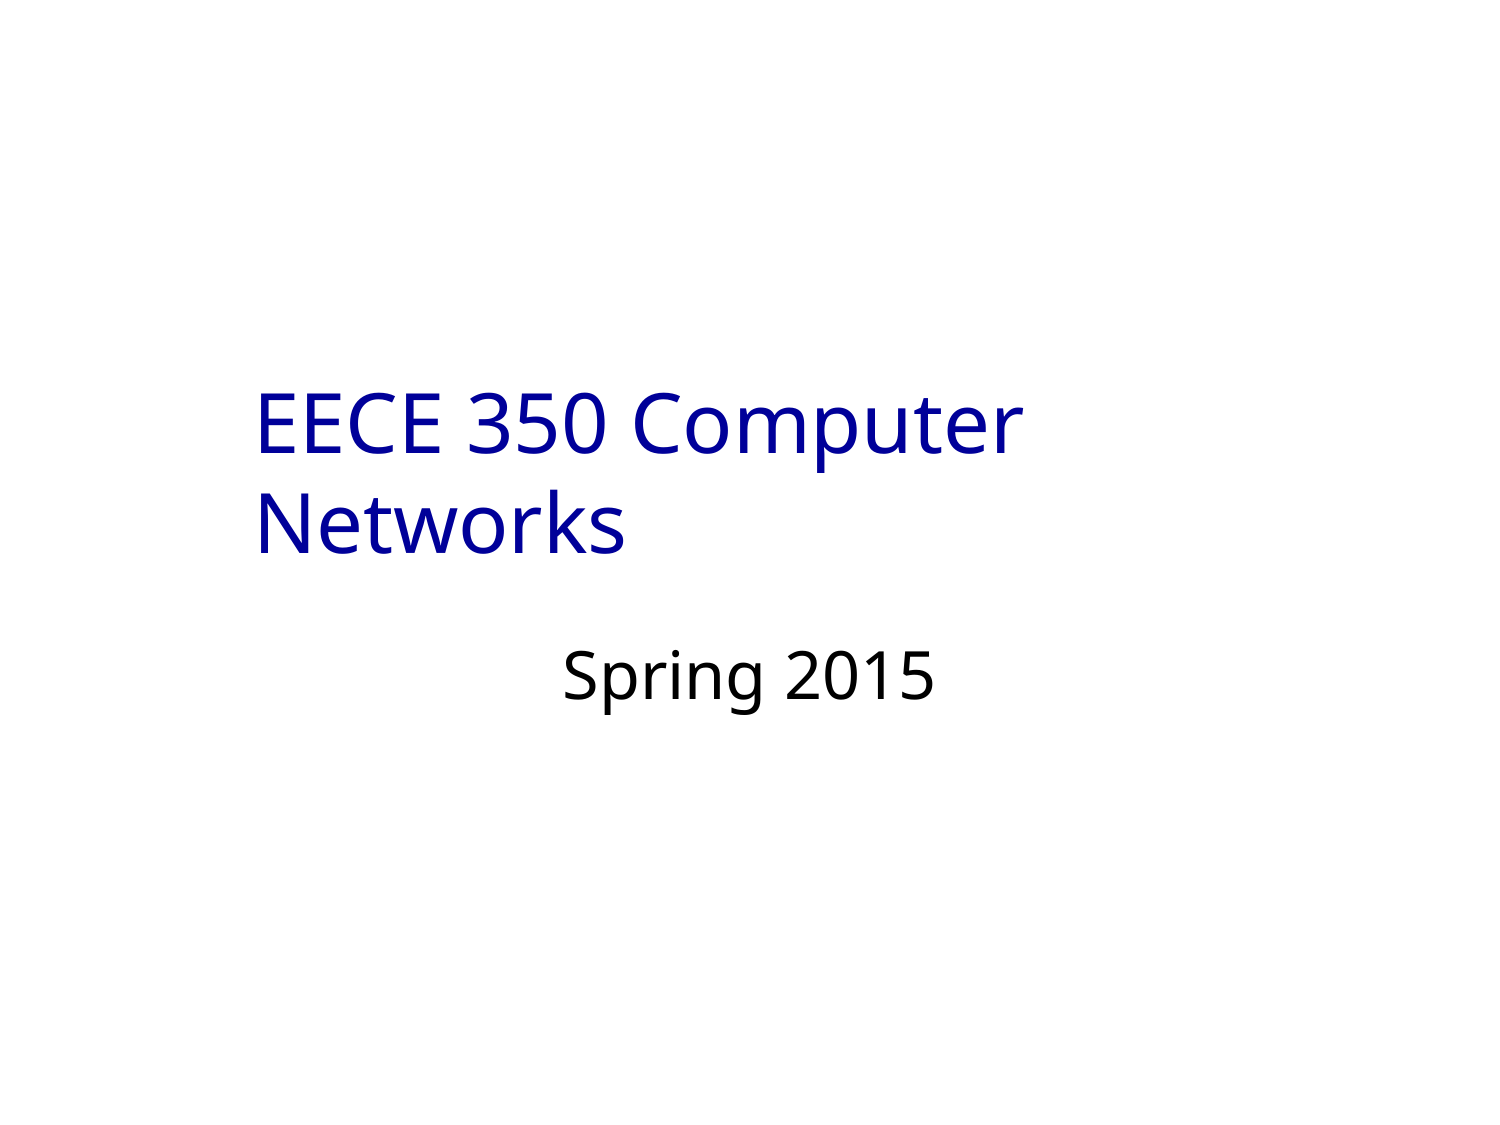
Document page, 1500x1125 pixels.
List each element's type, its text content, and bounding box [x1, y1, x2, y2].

subtitle Spring 2015 [225, 637, 1275, 925]
title EECE 350 Computer Networks [238, 349, 1401, 591]
